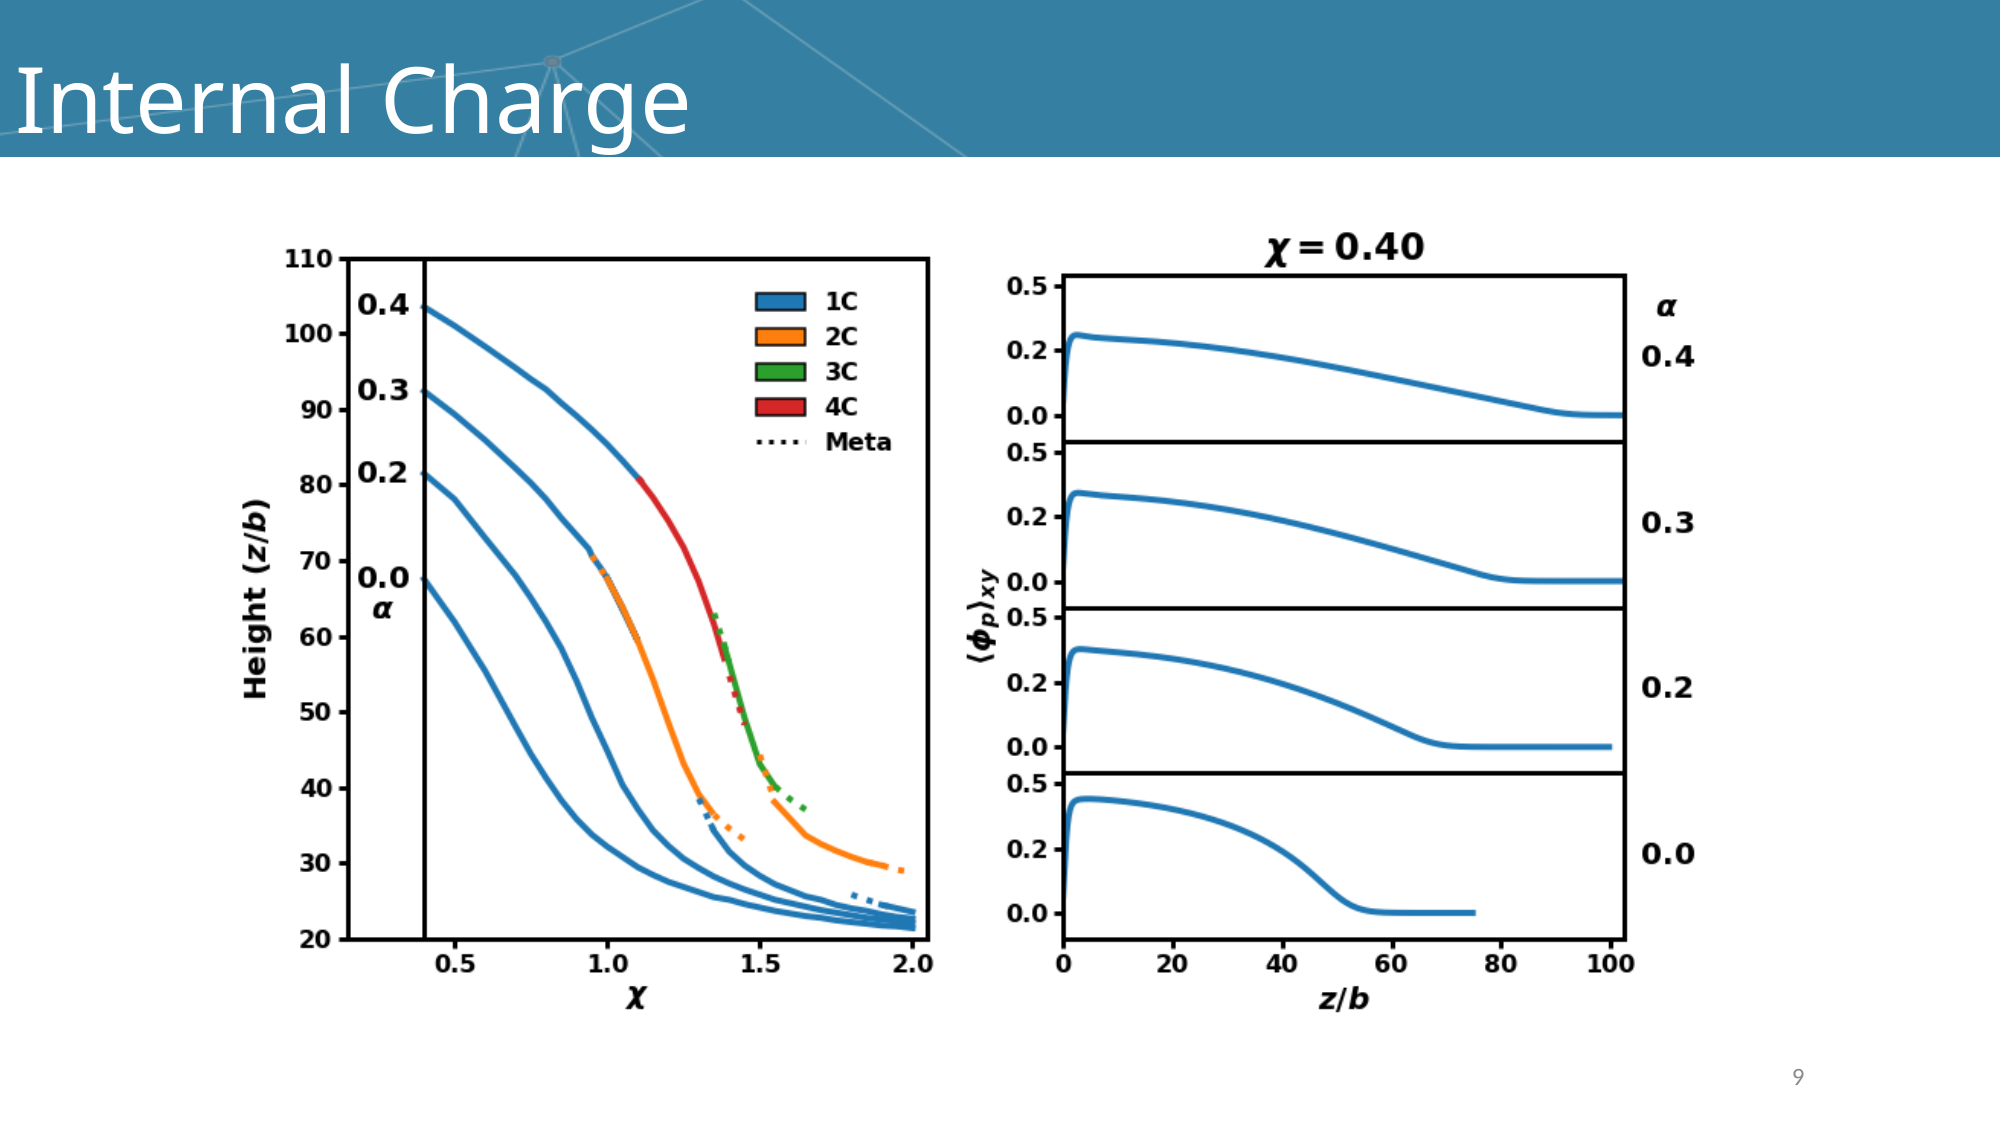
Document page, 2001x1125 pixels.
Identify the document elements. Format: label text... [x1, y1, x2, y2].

title Internal Charge [0, 22, 1725, 154]
picture [142, 169, 1789, 1049]
slide_number 9 [1412, 1048, 1820, 1103]
